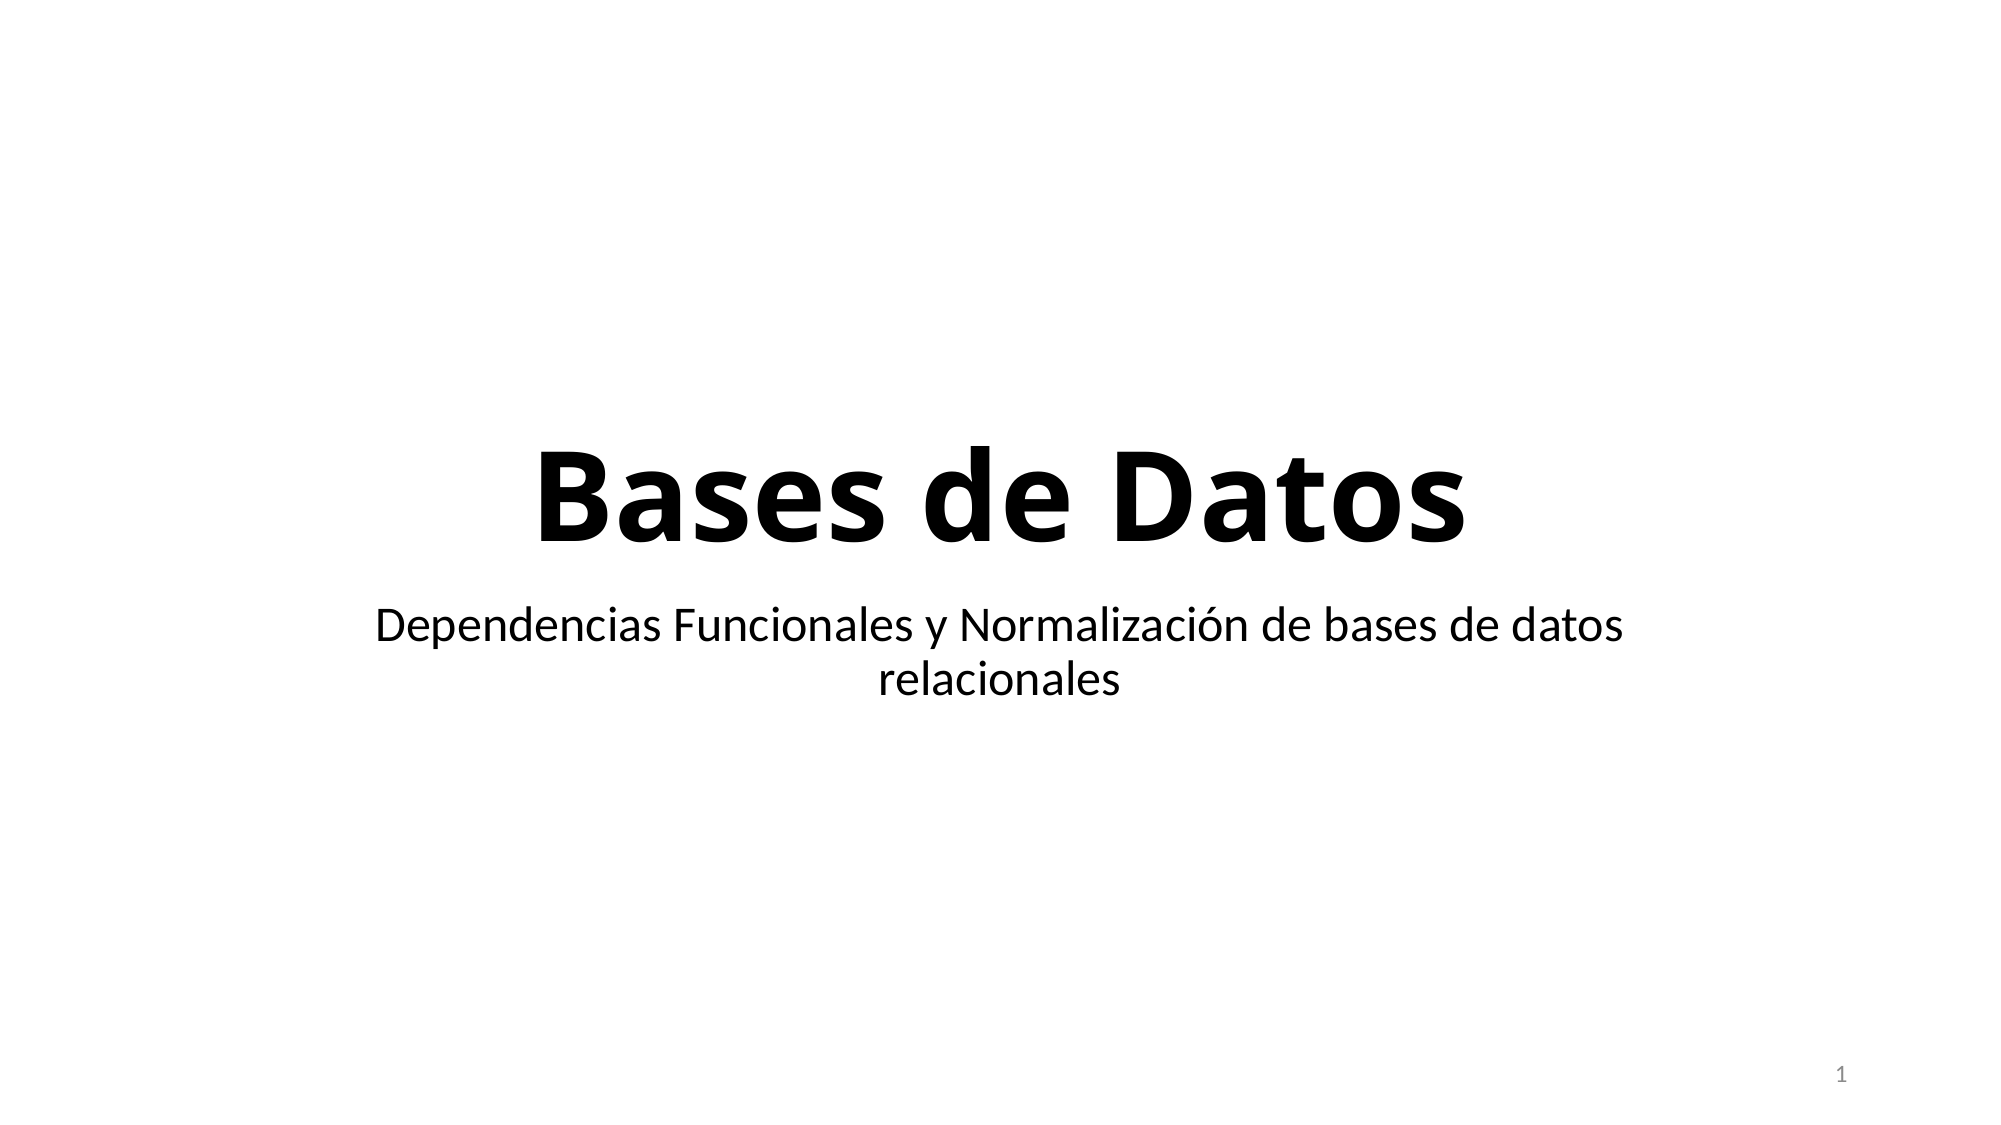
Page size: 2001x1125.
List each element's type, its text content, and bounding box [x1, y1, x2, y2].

title Bases de Datos [249, 184, 1750, 576]
subtitle Dependencias Funcionales y Normalización de bases de datos relacionales [249, 590, 1750, 863]
slide_number 1 [1412, 1042, 1863, 1103]
